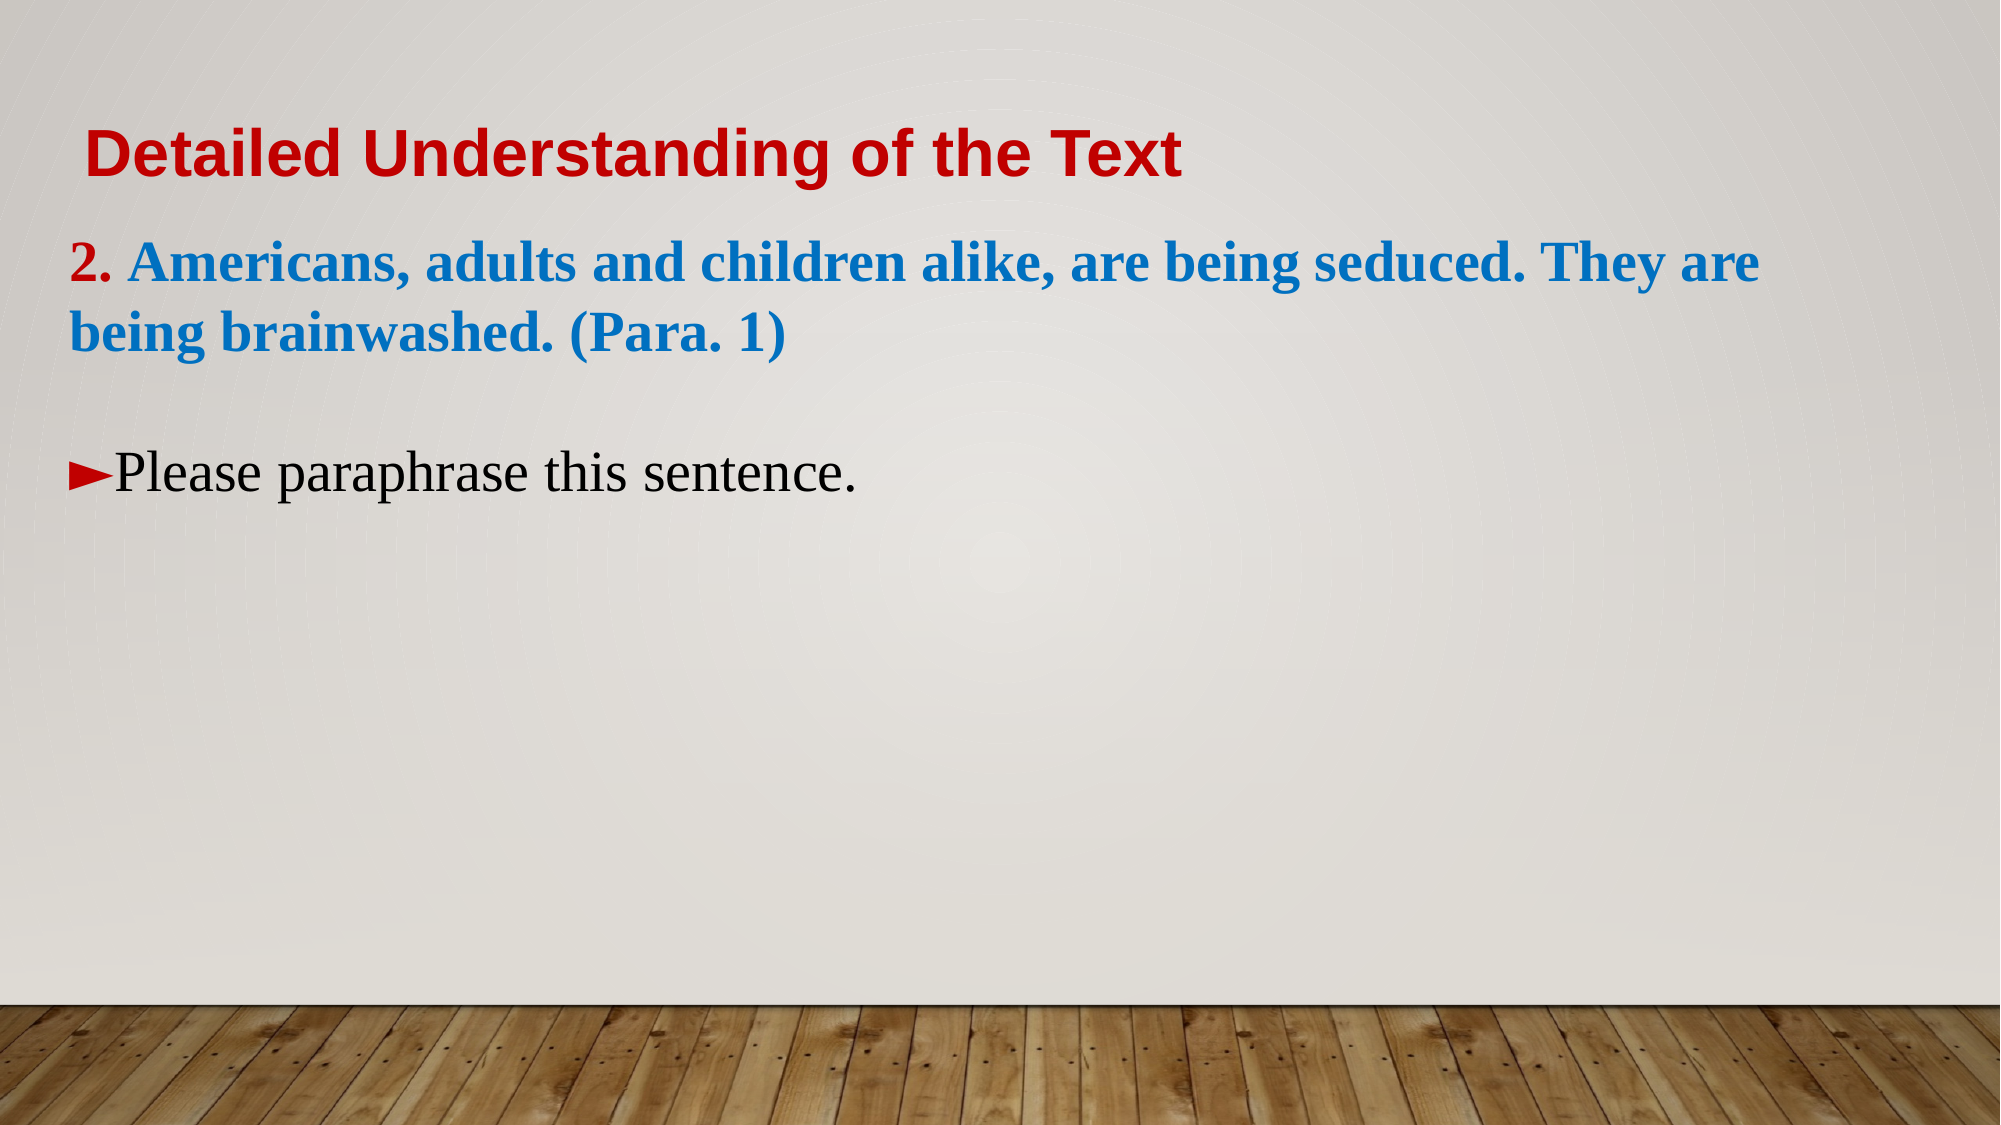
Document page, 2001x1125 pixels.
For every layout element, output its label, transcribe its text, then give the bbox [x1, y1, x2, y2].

text_box Detailed Understanding of the Text [69, 102, 1369, 198]
text_box 2. Americans, adults and children alike, are being seduced. They are being brainwashed. (Para. 1) ►Please paraphrase this sentence. [54, 215, 1922, 651]
picture [0, 1005, 2000, 1125]
